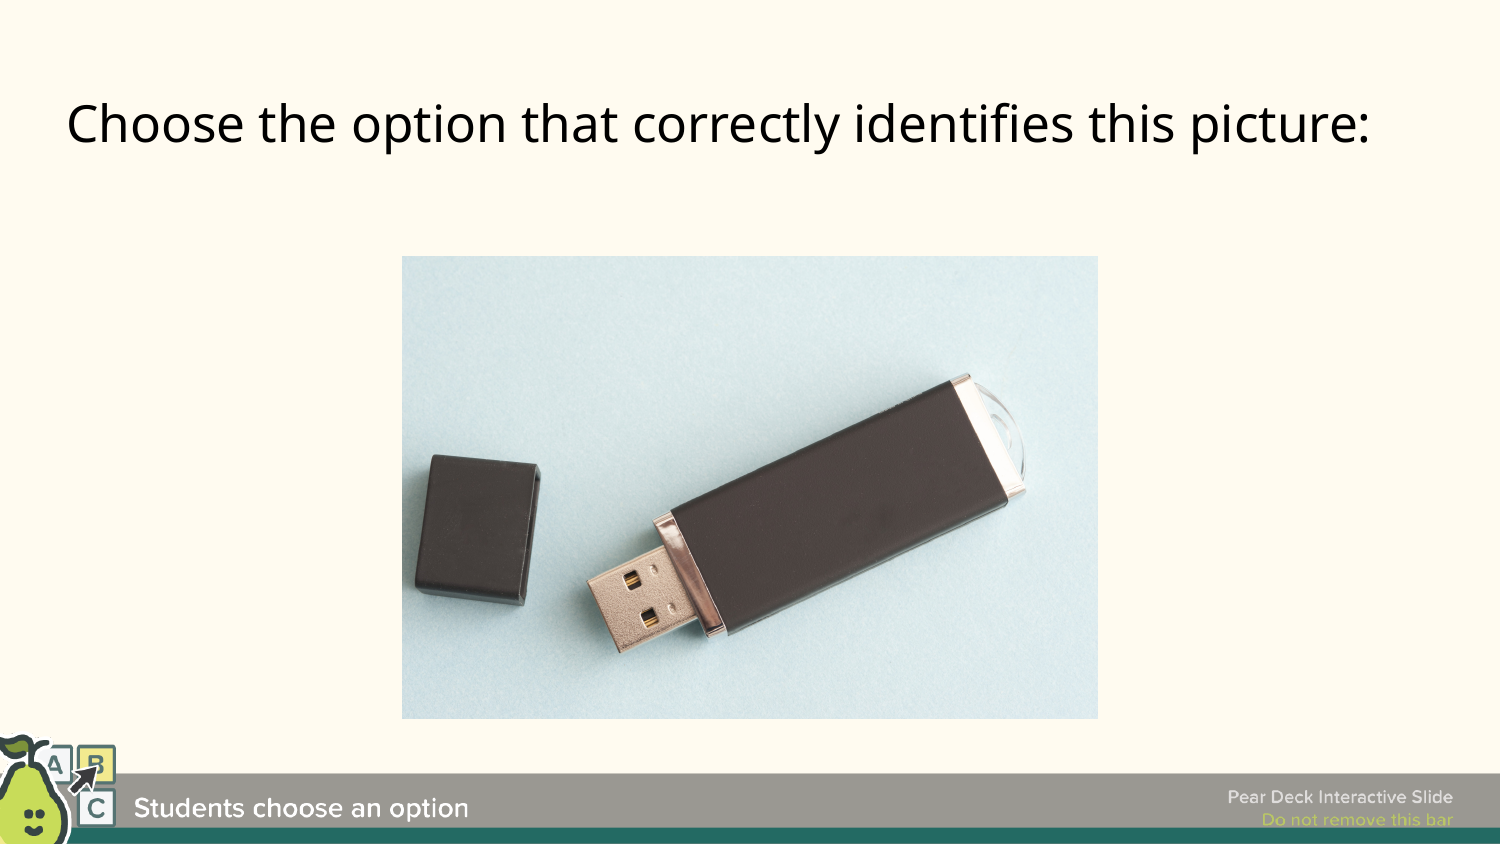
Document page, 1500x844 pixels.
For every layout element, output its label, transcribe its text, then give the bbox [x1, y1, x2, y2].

title Choose the option that correctly identifies this picture: [51, 72, 1449, 174]
picture [402, 255, 1098, 719]
picture [0, 726, 1500, 844]
